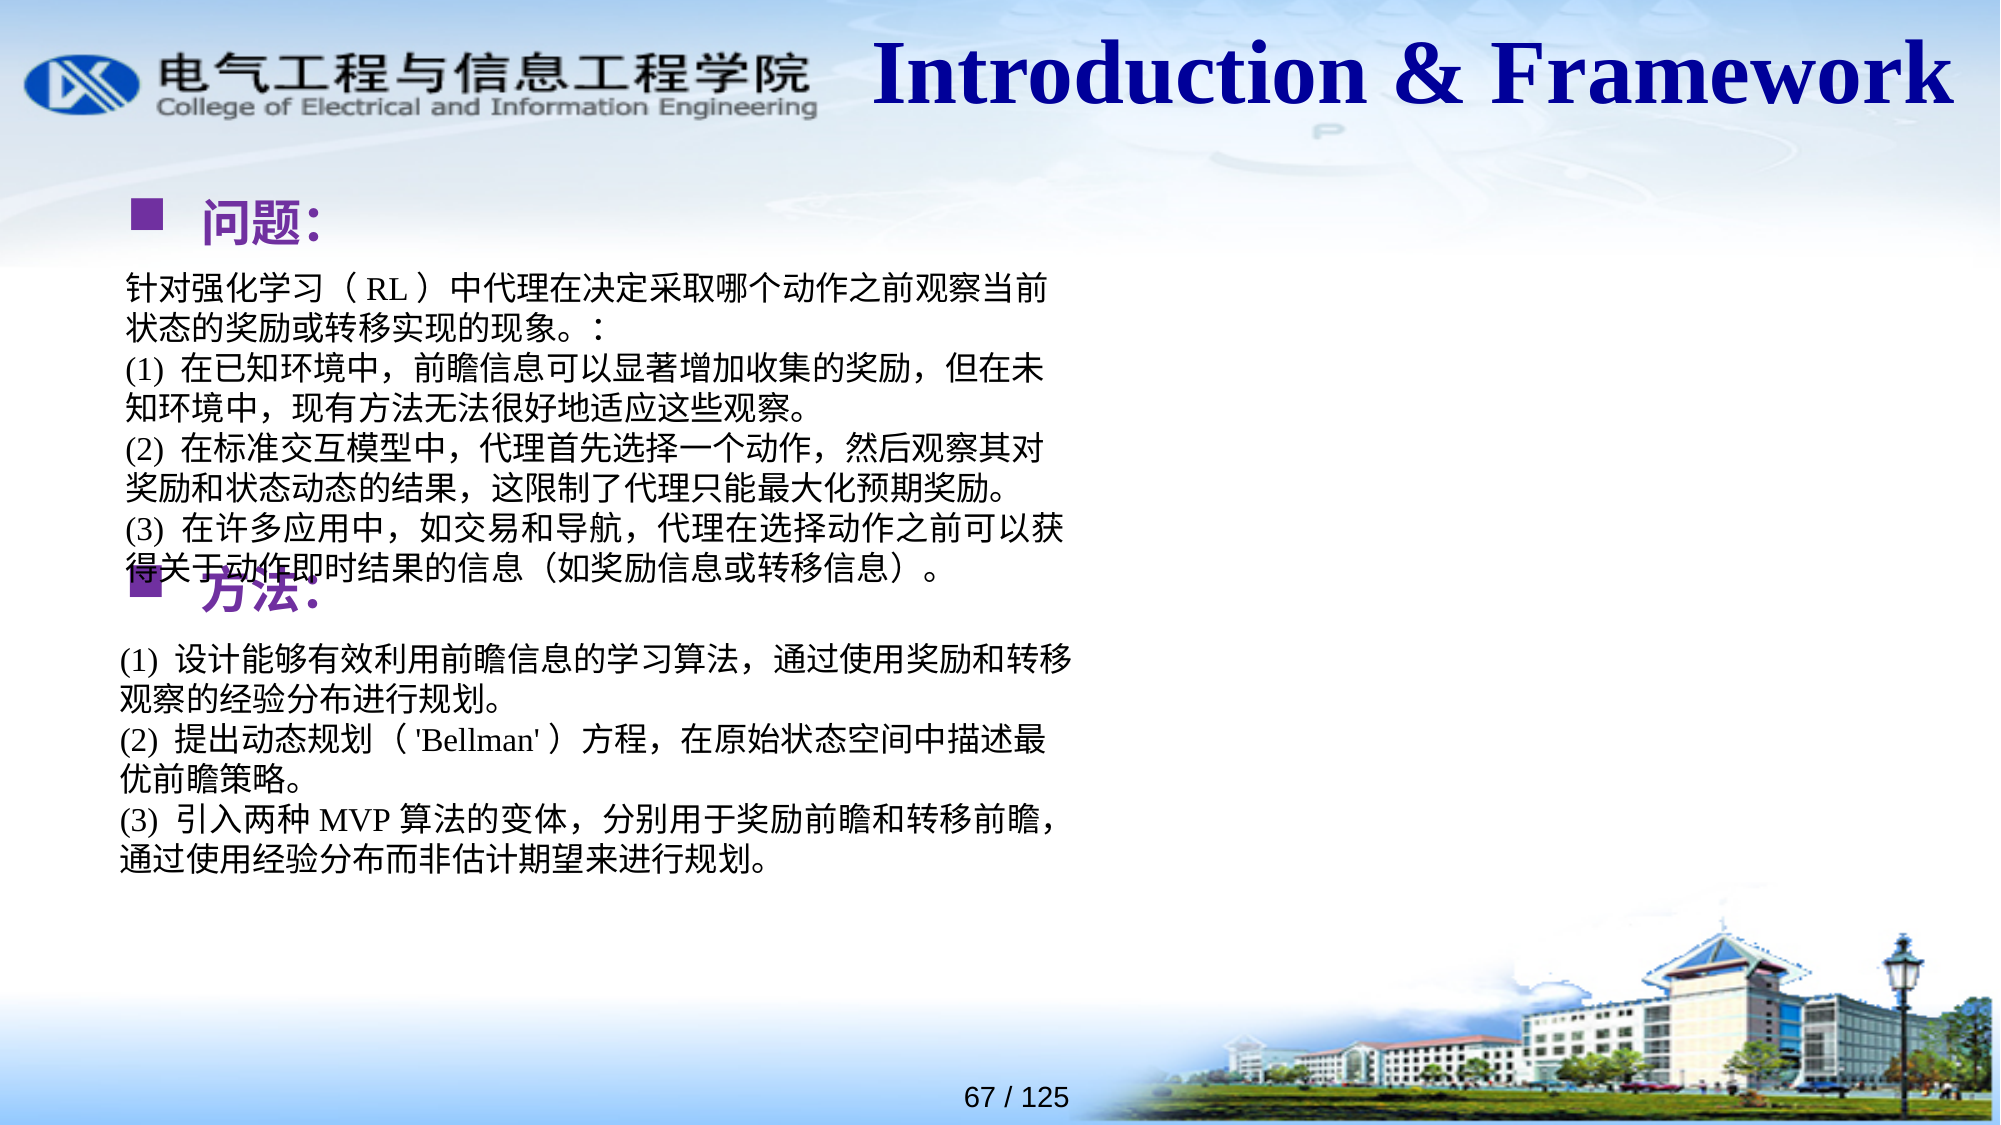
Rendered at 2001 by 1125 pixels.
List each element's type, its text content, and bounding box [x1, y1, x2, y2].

text_box 针对强化学习（RL）中代理在决定采取哪个动作之前观察当前状态的奖励或转移实现的现象。： (1) 在已知环境中，前瞻信息可以显著增加收集的奖励，但在未知环境中，现有方法无法很好地适应这些观察。 (2) 在标准交互模型中，代理首先选择一个动作，然后观察其对奖励和状态动态的结果，这限制了代理只能最大化预期奖励。 (3) 在许多应用中，如交易和导航，代理在选择动作之前可以获得关于动作即时结果的信息（如奖励信息或转移信息）。 [110, 260, 1080, 595]
text_box Introduction & Framework [799, 4, 2000, 130]
text_box 方法： [110, 595, 871, 626]
picture [0, 0, 2000, 1125]
text_box 问题： [111, 184, 1112, 260]
text_box (1) 设计能够有效利用前瞻信息的学习算法，通过使用奖励和转移观察的经验分布进行规划。 (2) 提出动态规划（'Bellman'）方程，在原始状态空间中描述最优前瞻策略。 (3) 引入两种MVP算法的变体，分别用于奖励前瞻和转移前瞻，通过使用经验分布而非估计期望来进行规划。 [105, 630, 1089, 886]
text_box 67 / 125 [829, 1070, 1213, 1125]
